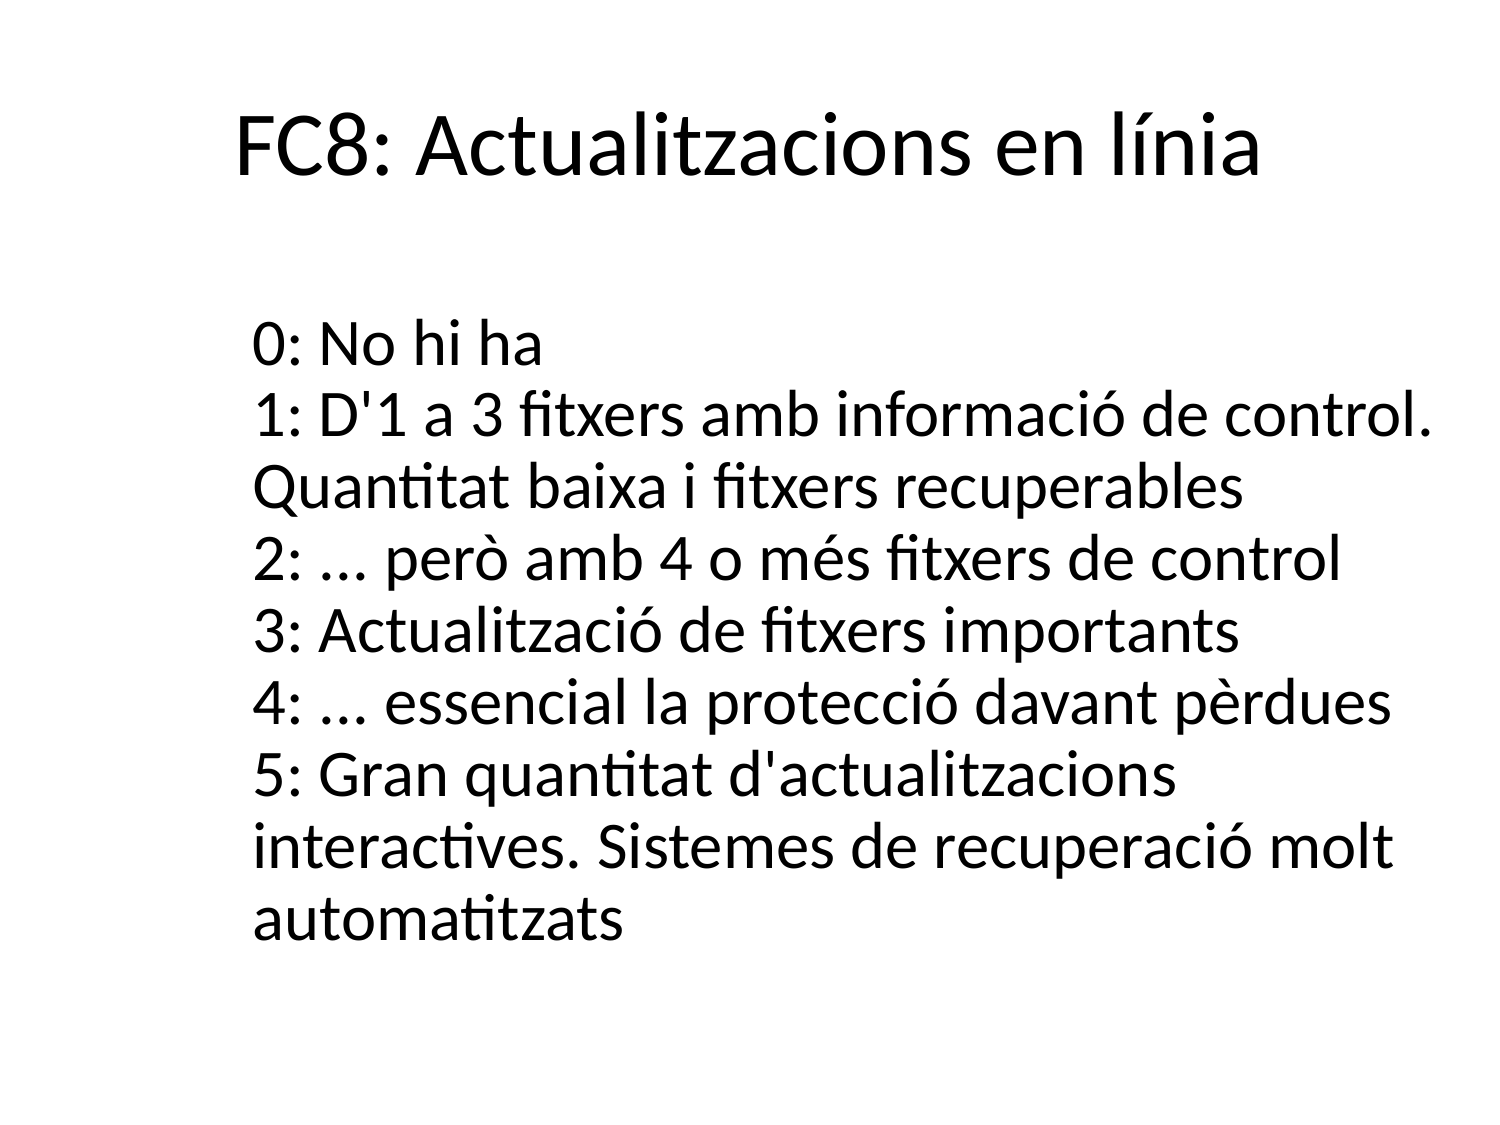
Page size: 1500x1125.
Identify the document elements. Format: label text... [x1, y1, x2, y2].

title FC8: Actualitzacions en línia [75, 45, 1425, 233]
list 0: No hi ha 1: D'1 a 3 fitxers amb informació de control. Quantitat baixa i fitxers recuperables 2: ... però amb 4 o més fitxers de control 3: Actualització de fitxers importants 4: ... essencial la protecció davant pèrdues 5: Gran quantitat d'actualitzacions interactives. Sistemes de recuperació molt automatitzats [162, 299, 1500, 975]
